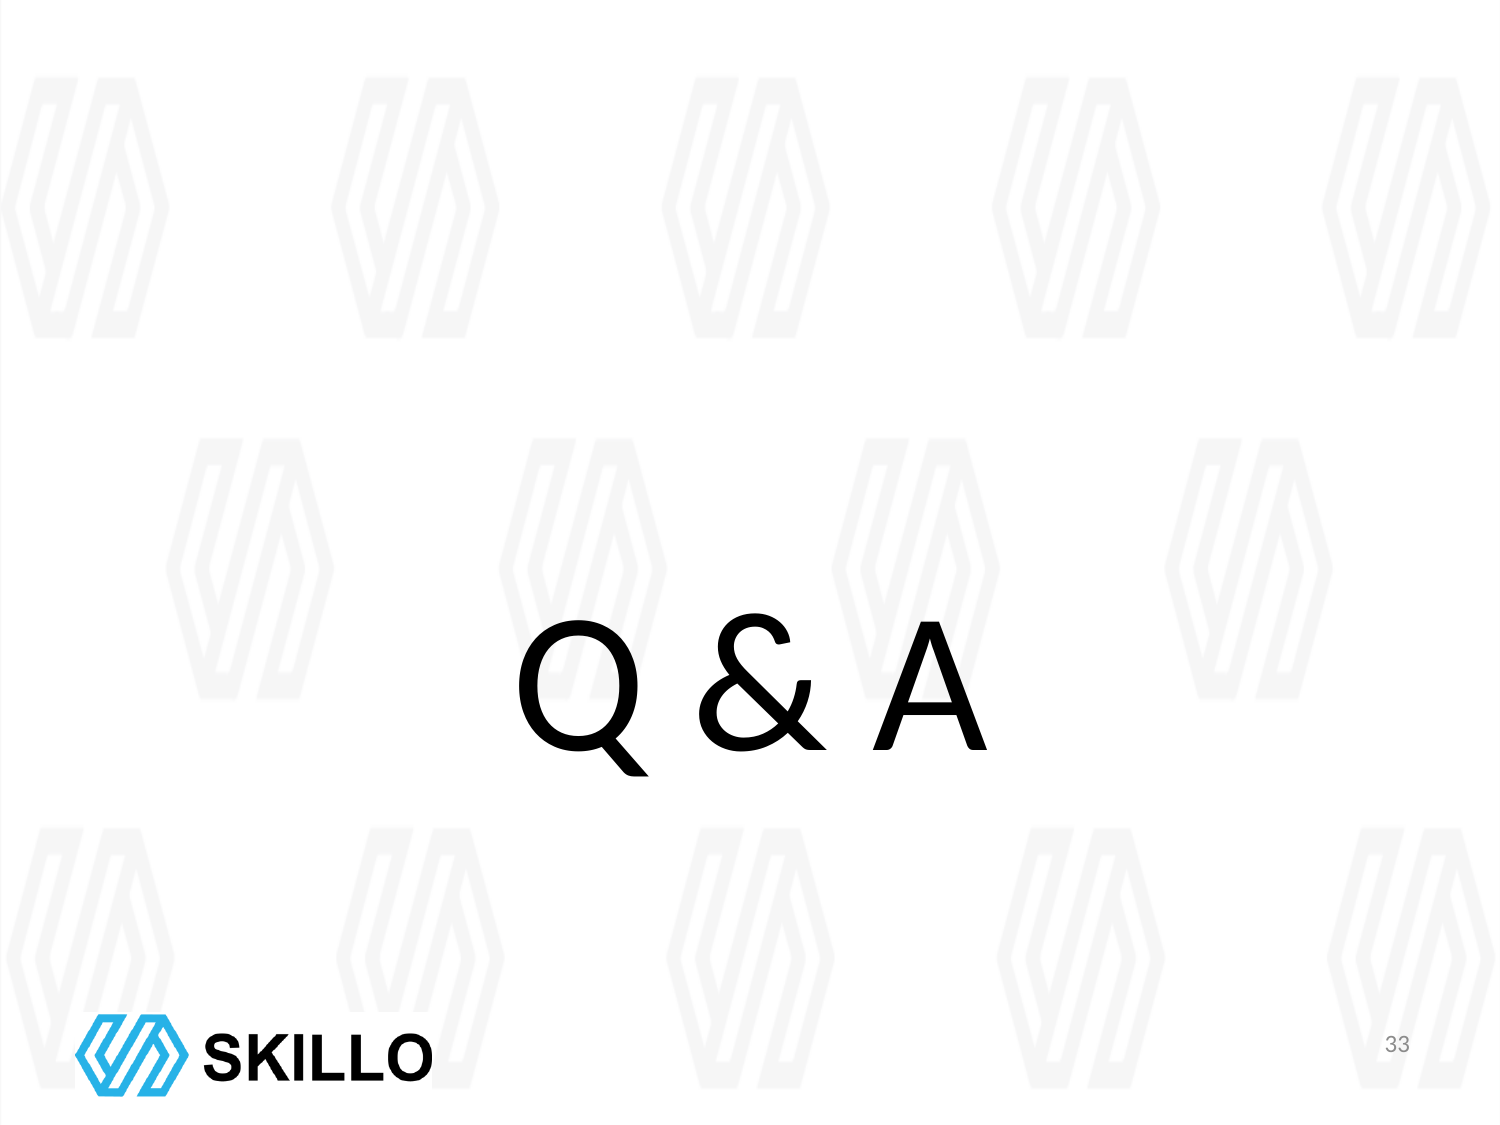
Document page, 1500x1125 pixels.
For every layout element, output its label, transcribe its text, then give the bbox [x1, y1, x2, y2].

picture [75, 1012, 432, 1113]
list Q & A [75, 262, 1425, 1005]
slide_number 33 [1074, 1012, 1425, 1073]
